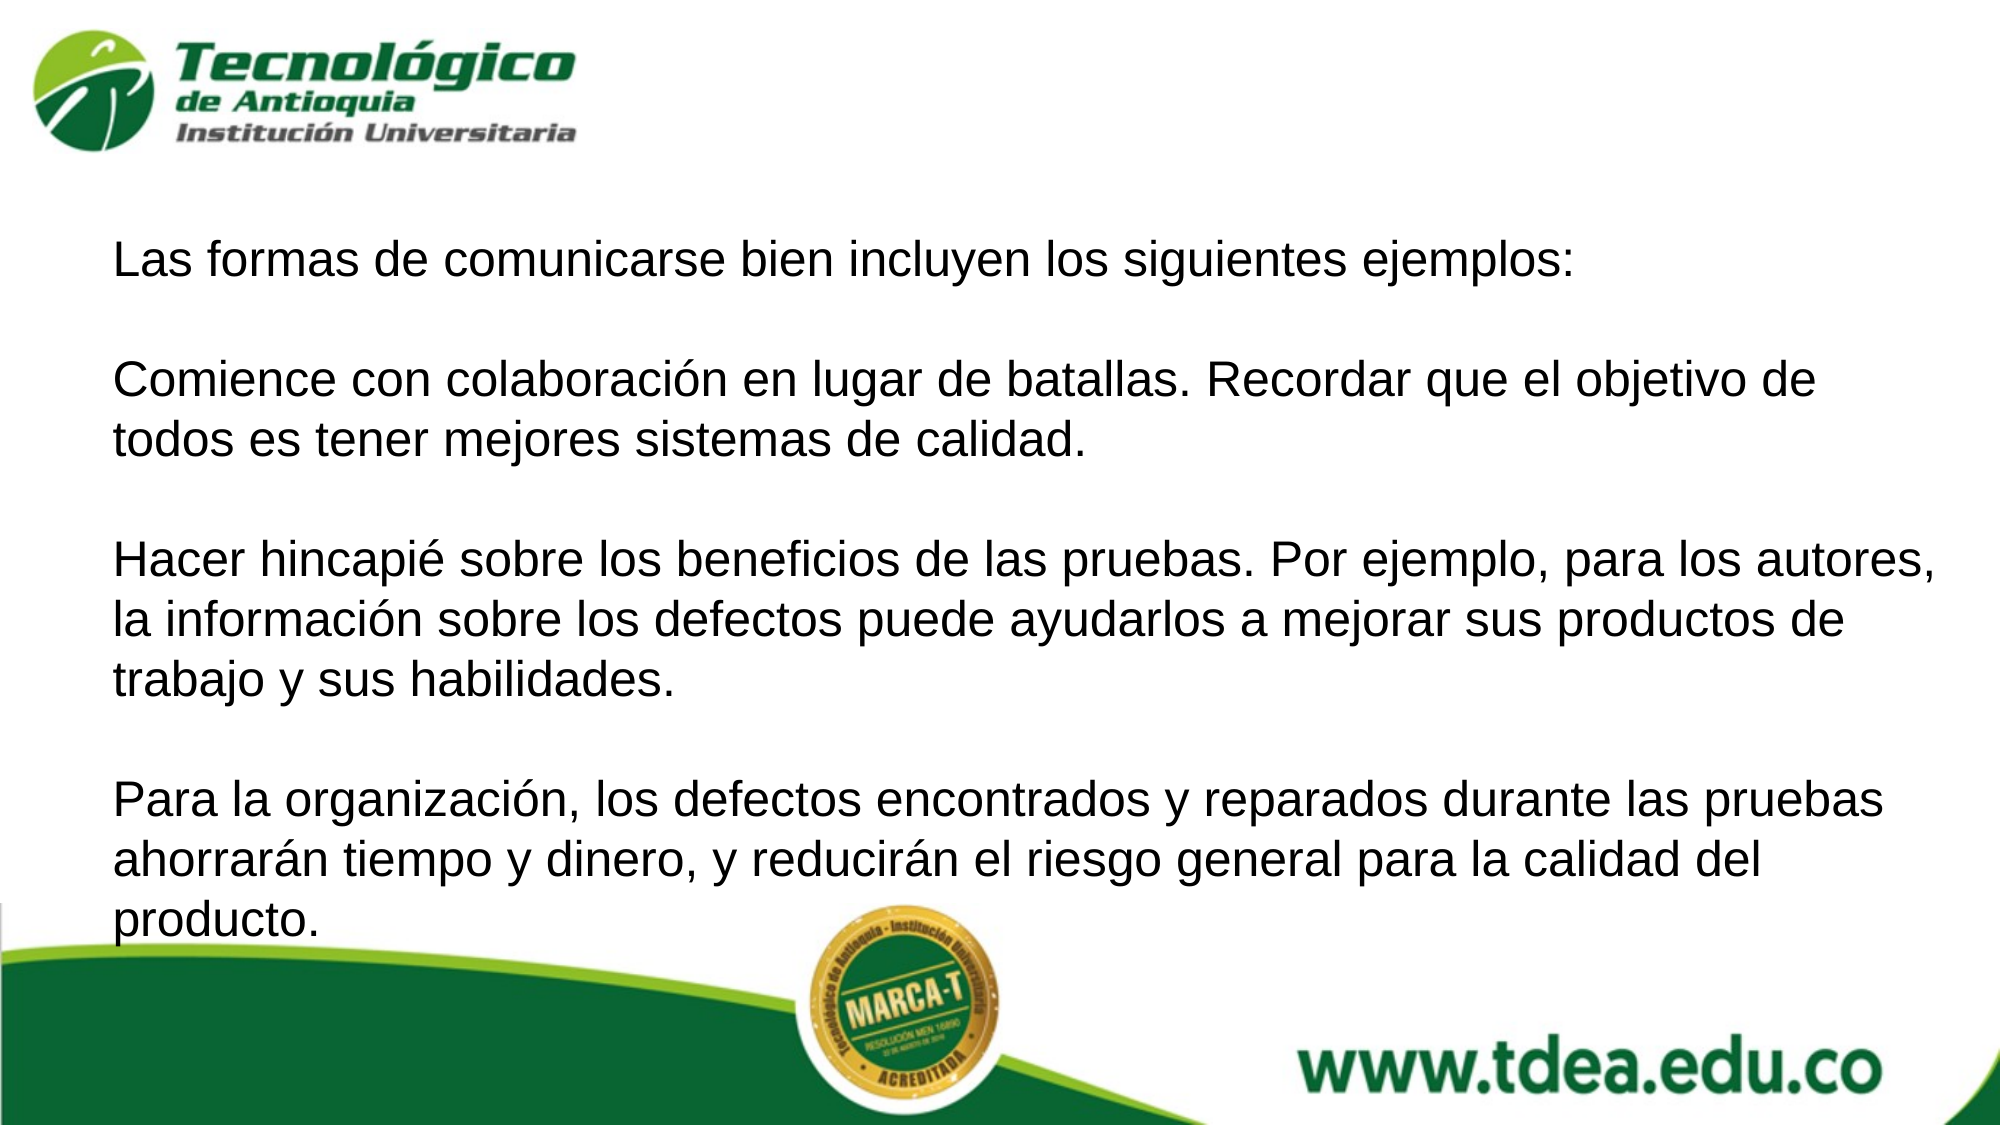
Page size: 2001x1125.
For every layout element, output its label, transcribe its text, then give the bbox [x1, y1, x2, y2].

picture [0, 903, 2000, 1125]
list Las formas de comunicarse bien incluyen los siguientes ejemplos: Comience con colaboración en lugar de batallas. Recordar que el objetivo de todos es tener mejores sistemas de calidad. Hacer hincapié sobre los beneficios de las pruebas. Por ejemplo, para los autores, la información sobre los defectos puede ayudarlos a mejorar sus productos de trabajo y sus habilidades. Para la organización, los defectos encontrados y reparados durante las pruebas ahorrarán tiempo y dinero, y reducirán el riesgo general para la calidad del producto. [112, 226, 1939, 901]
picture [32, 28, 579, 155]
